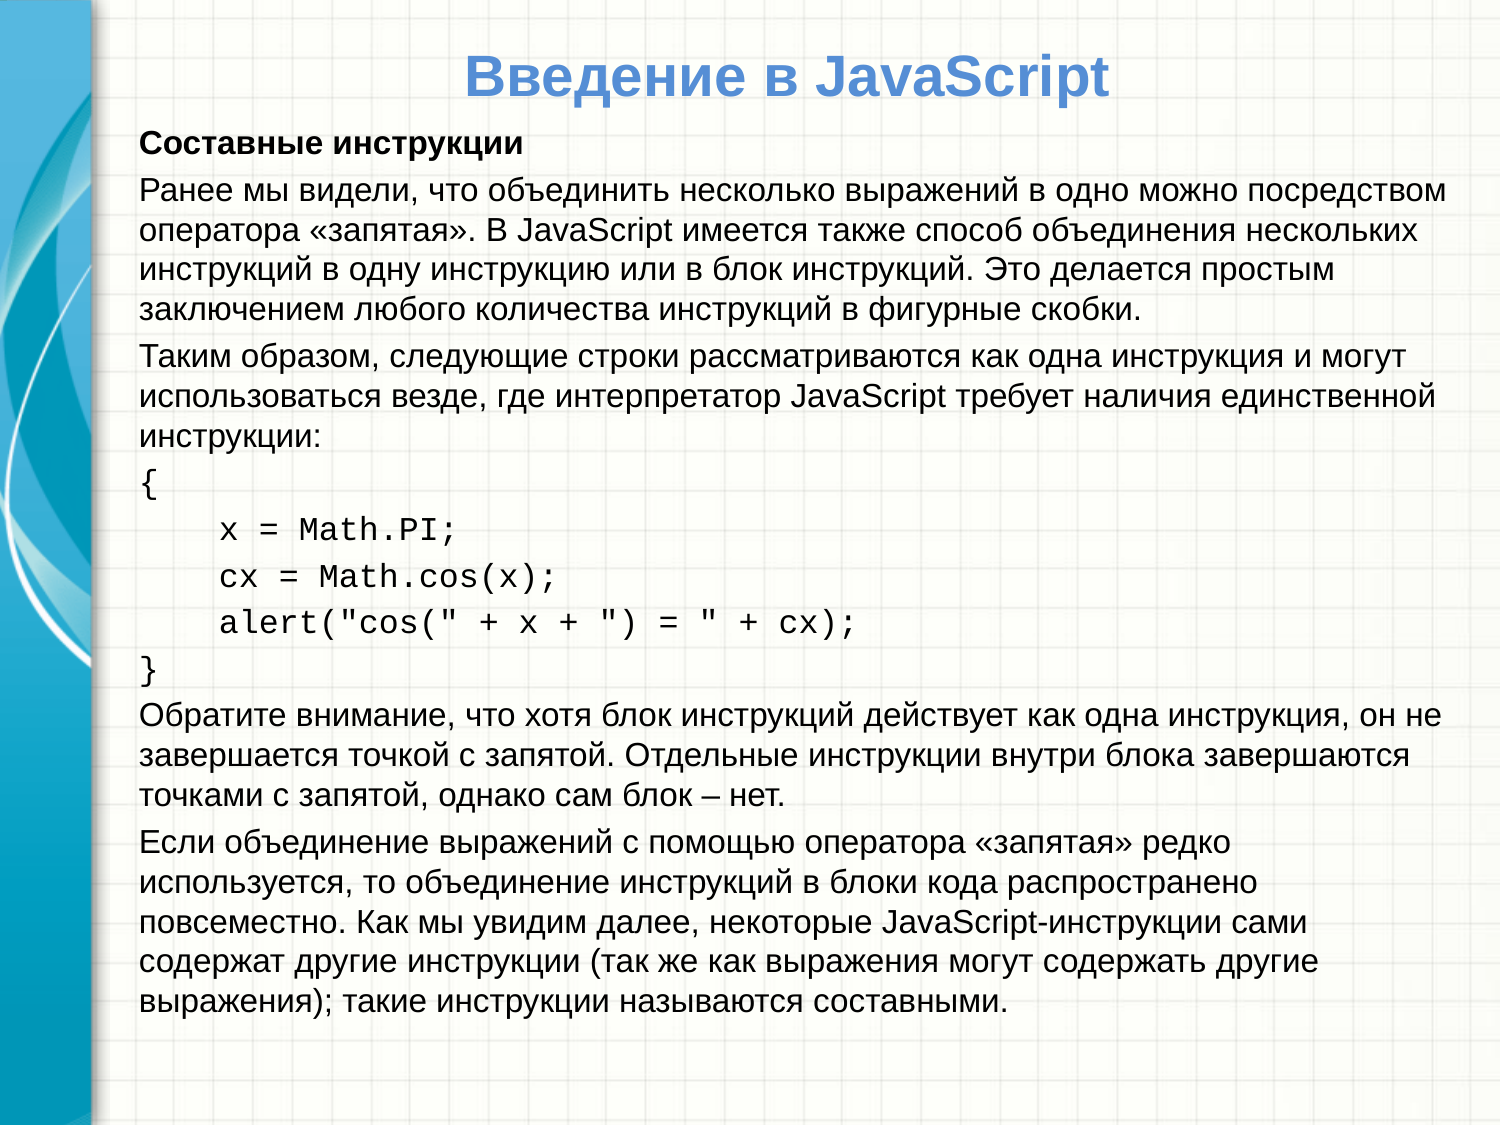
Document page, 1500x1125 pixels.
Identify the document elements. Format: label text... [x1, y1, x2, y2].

title Введение в JavaScript [125, 44, 1450, 102]
picture [0, 0, 1500, 1125]
list Составные инструкции Ранее мы видели, что объединить несколько выражений в одно можно посредством оператора «запятая». В JavaScript имеется также способ объединения нескольких инструкций в одну инструкцию или в блок инструкций. Это делается простым заключением любого количества инструкций в фигурные скобки. Таким образом, следующие строки рассматриваются как одна инструкция и могут использоваться везде, где интерпретатор JavaScript требует наличия единственной инструкции: { x = Math.PI; cx = Math.cos(x); alert("cos(" + x + ") = " + cx); } Обратите внимание, что хотя блок инструкций действует как одна инструкция, он не завершается точкой с запятой. Отдельные инструкции внутри блока завершаются точками с запятой, однако сам блок – нет. Если объединение выражений с помощью оператора «запятая» редко используется, то объединение инструкций в блоки кода распространено повсеместно. Как мы увидим далее, некоторые JavaScript-инструкции сами содержат другие инструкции (так же как выражения могут содержать другие выражения); такие инструкции называются составными. [123, 113, 1471, 1059]
